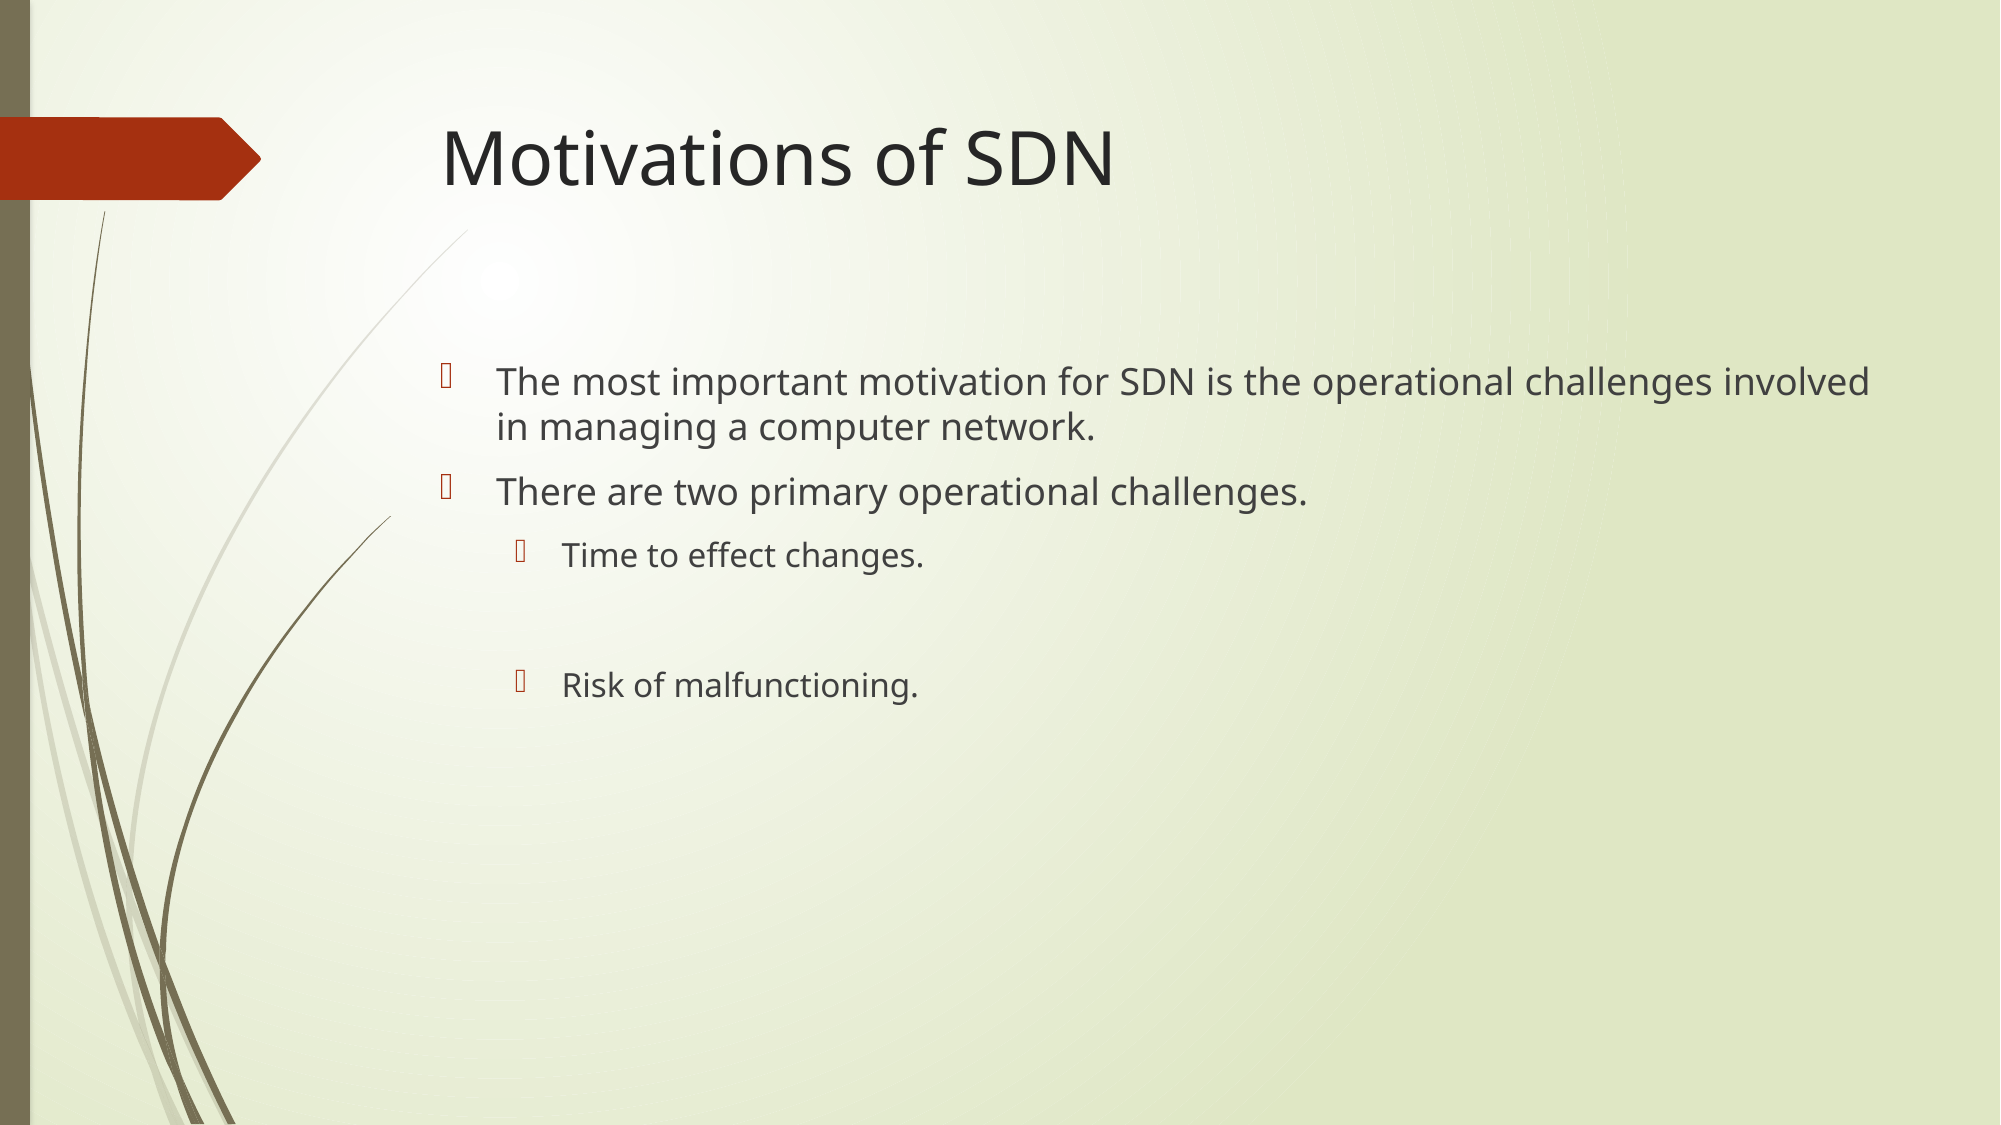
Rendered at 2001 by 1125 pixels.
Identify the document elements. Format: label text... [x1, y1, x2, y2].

list The most important motivation for SDN is the operational challenges involved in managing a computer network. There are two primary operational challenges. Time to effect changes. Risk of malfunctioning. [424, 350, 1888, 970]
title Motivations of SDN [425, 102, 1888, 313]
